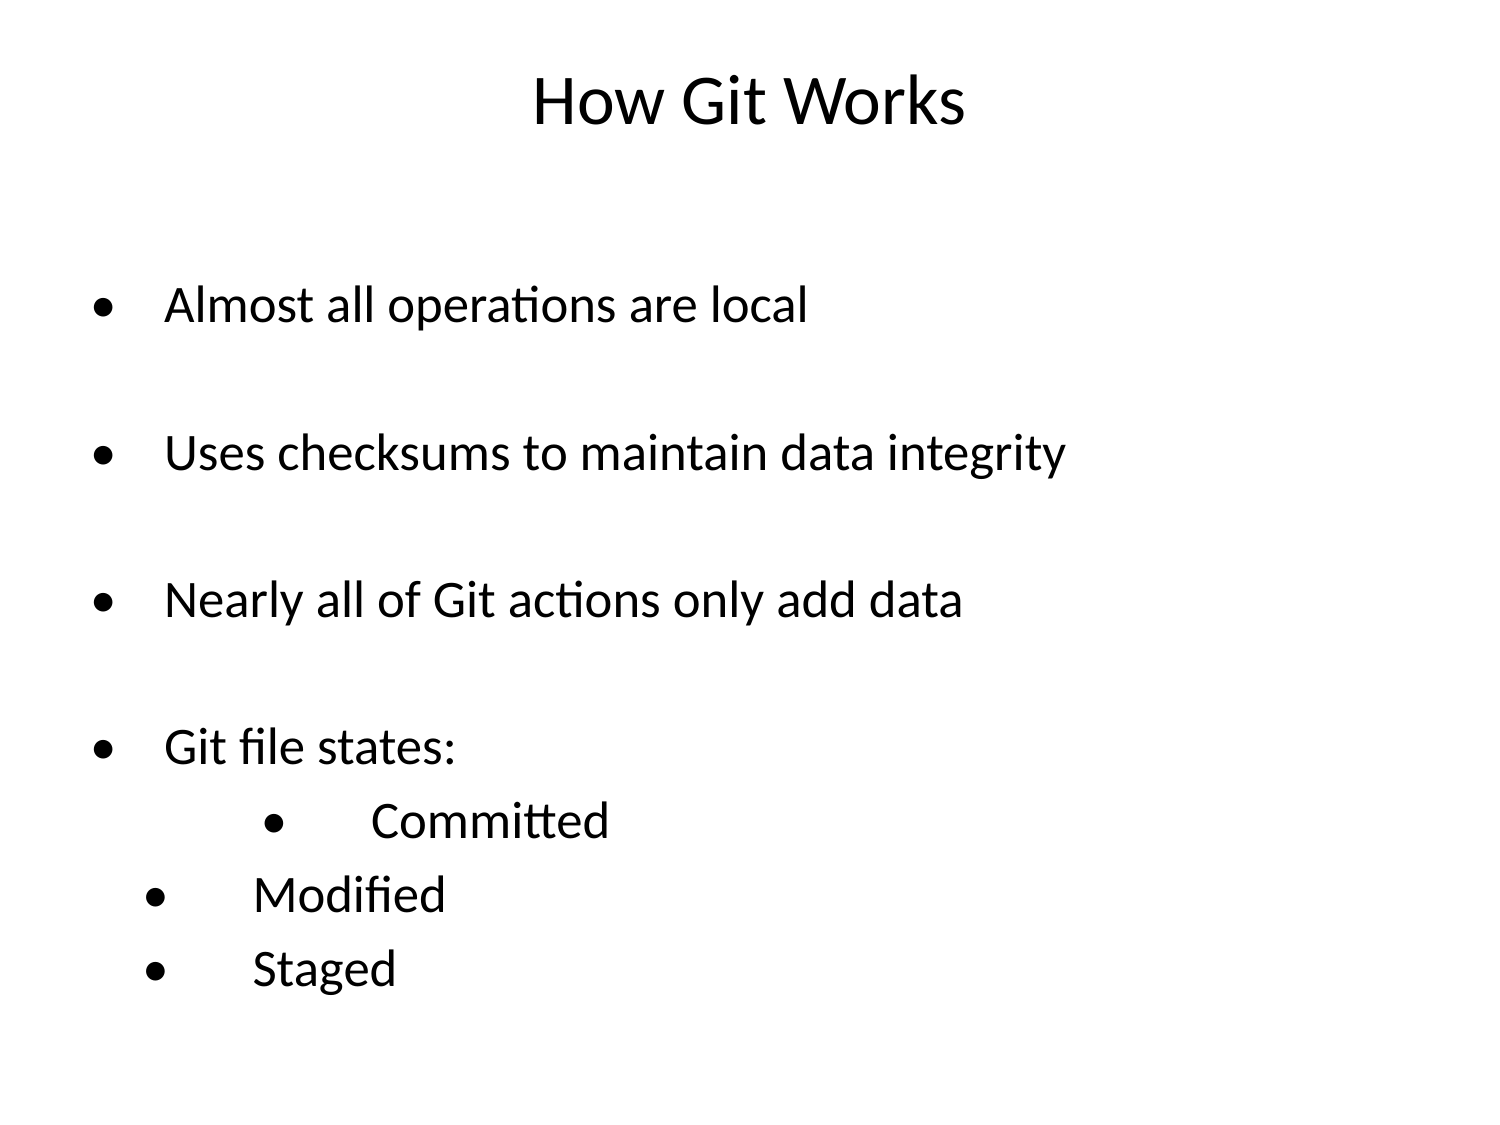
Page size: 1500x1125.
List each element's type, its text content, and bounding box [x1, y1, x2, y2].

title How Git Works [75, 45, 1425, 233]
list • Almost all operations are local • Uses checksums to maintain data integrity • Nearly all of Git actions only add data • Git file states: • Committed • Modified • Staged [75, 262, 1425, 1005]
